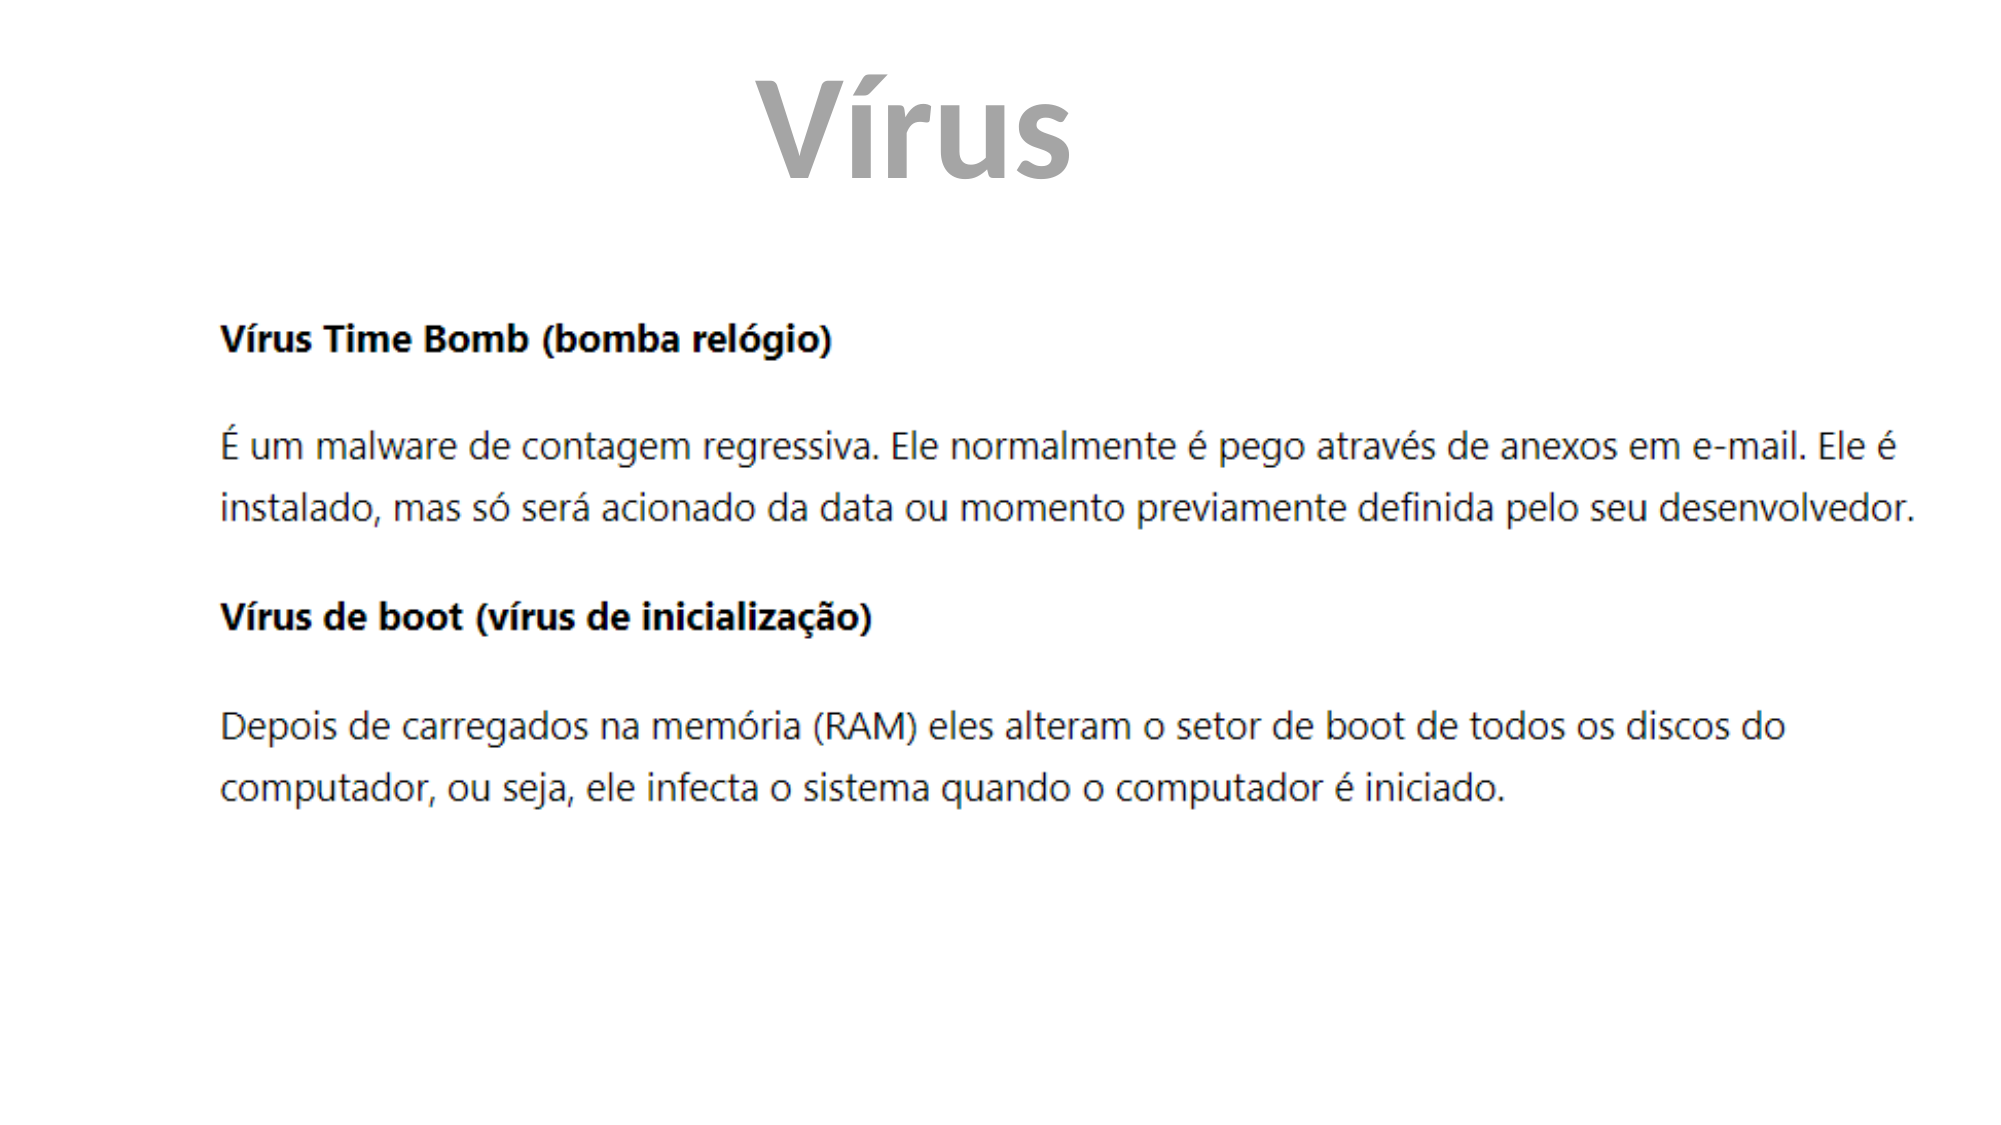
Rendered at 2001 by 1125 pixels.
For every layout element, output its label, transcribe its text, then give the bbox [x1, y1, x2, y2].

text_box Vírus [739, 21, 1090, 217]
picture [211, 295, 1947, 890]
